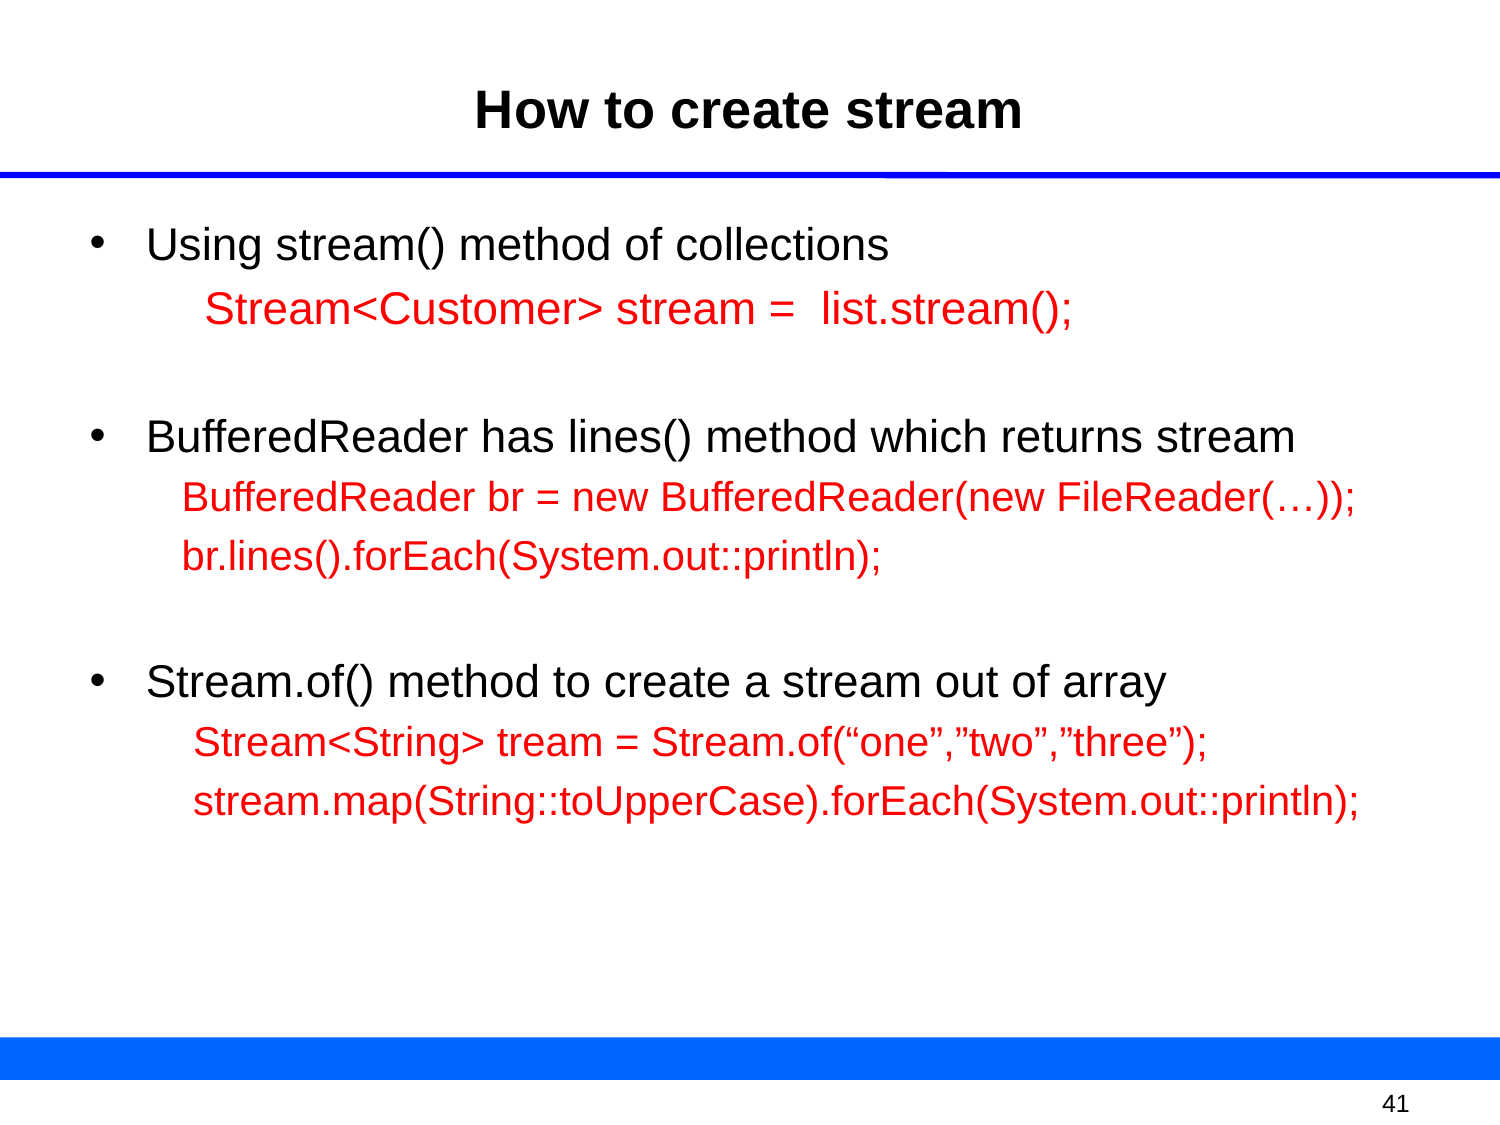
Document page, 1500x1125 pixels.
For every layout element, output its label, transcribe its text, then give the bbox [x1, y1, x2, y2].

list Using stream() method of collections Stream<Customer> stream = list.stream(); BufferedReader has lines() method which returns stream BufferedReader br = new BufferedReader(new FileReader(…)); br.lines().forEach(System.out::println); Stream.of() method to create a stream out of array Stream<String> tream = Stream.of(“one”,”two”,”three”); stream.map(String::toUpperCase).forEach(System.out::println); [87, 212, 1426, 915]
title How to create stream [99, 71, 1400, 212]
